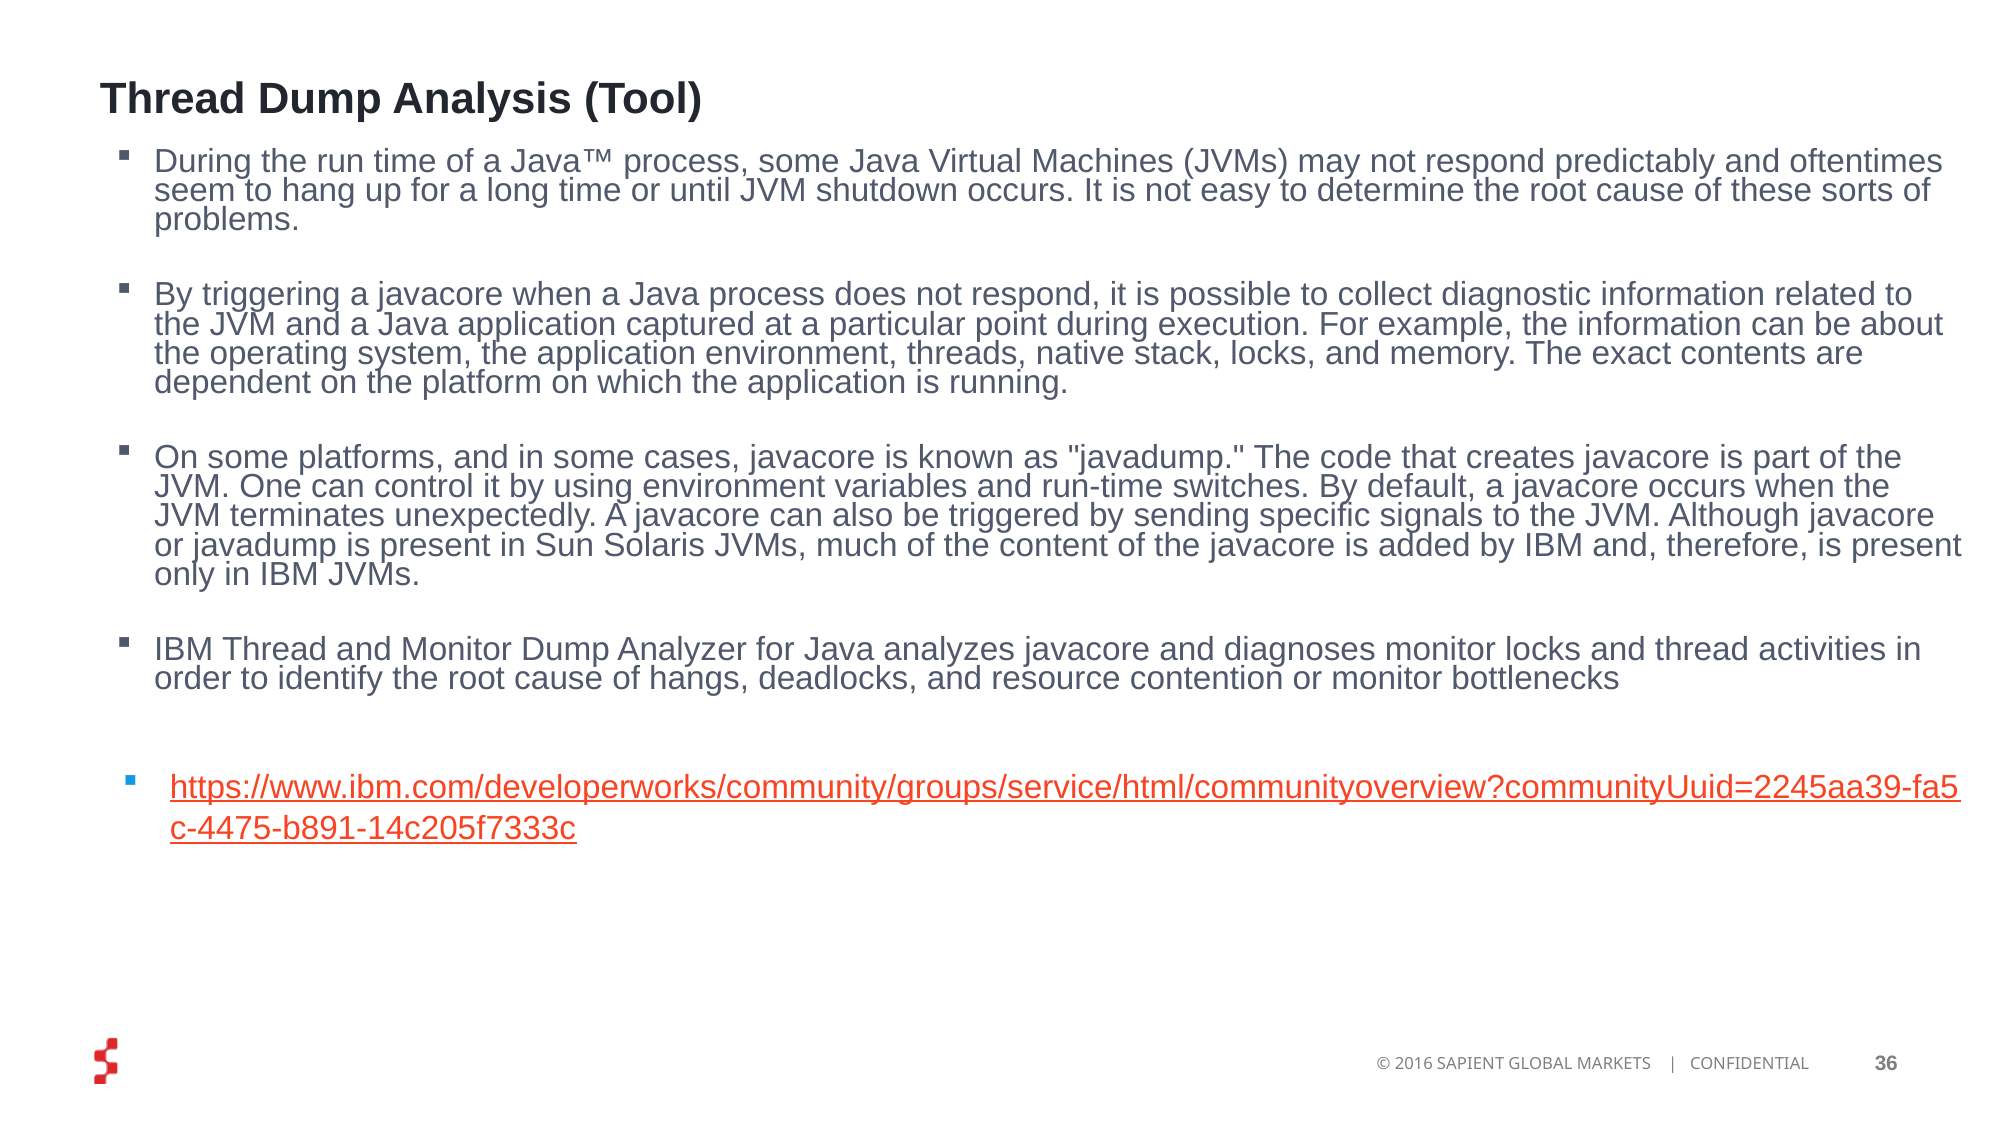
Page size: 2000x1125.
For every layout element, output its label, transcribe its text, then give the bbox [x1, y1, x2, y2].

list During the run time of a Java™ process, some Java Virtual Machines (JVMs) may not respond predictably and oftentimes seem to hang up for a long time or until JVM shutdown occurs. It is not easy to determine the root cause of these sorts of problems. By triggering a javacore when a Java process does not respond, it is possible to collect diagnostic information related to the JVM and a Java application captured at a particular point during execution. For example, the information can be about the operating system, the application environment, threads, native stack, locks, and memory. The exact contents are dependent on the platform on which the application is running. On some platforms, and in some cases, javacore is known as "javadump." The code that creates javacore is part of the JVM. One can control it by using environment variables and run-time switches. By default, a javacore occurs when the JVM terminates unexpectedly. A javacore can also be triggered by sending specific signals to the JVM. Although javacore or javadump is present in Sun Solaris JVMs, much of the content of the javacore is added by IBM and, therefore, is present only in IBM JVMs. IBM Thread and Monitor Dump Analyzer for Java analyzes javacore and diagnoses monitor locks and thread activities in order to identify the root cause of hangs, deadlocks, and resource contention or monitor bottlenecks https://www.ibm.com/developerworks/community/groups/service/html/communityoverview?communityUuid=2245aa39-fa5c-4475-b891-14c205f7333c [116, 149, 1967, 1038]
title Thread Dump Analysis (Tool) [99, 62, 1950, 175]
